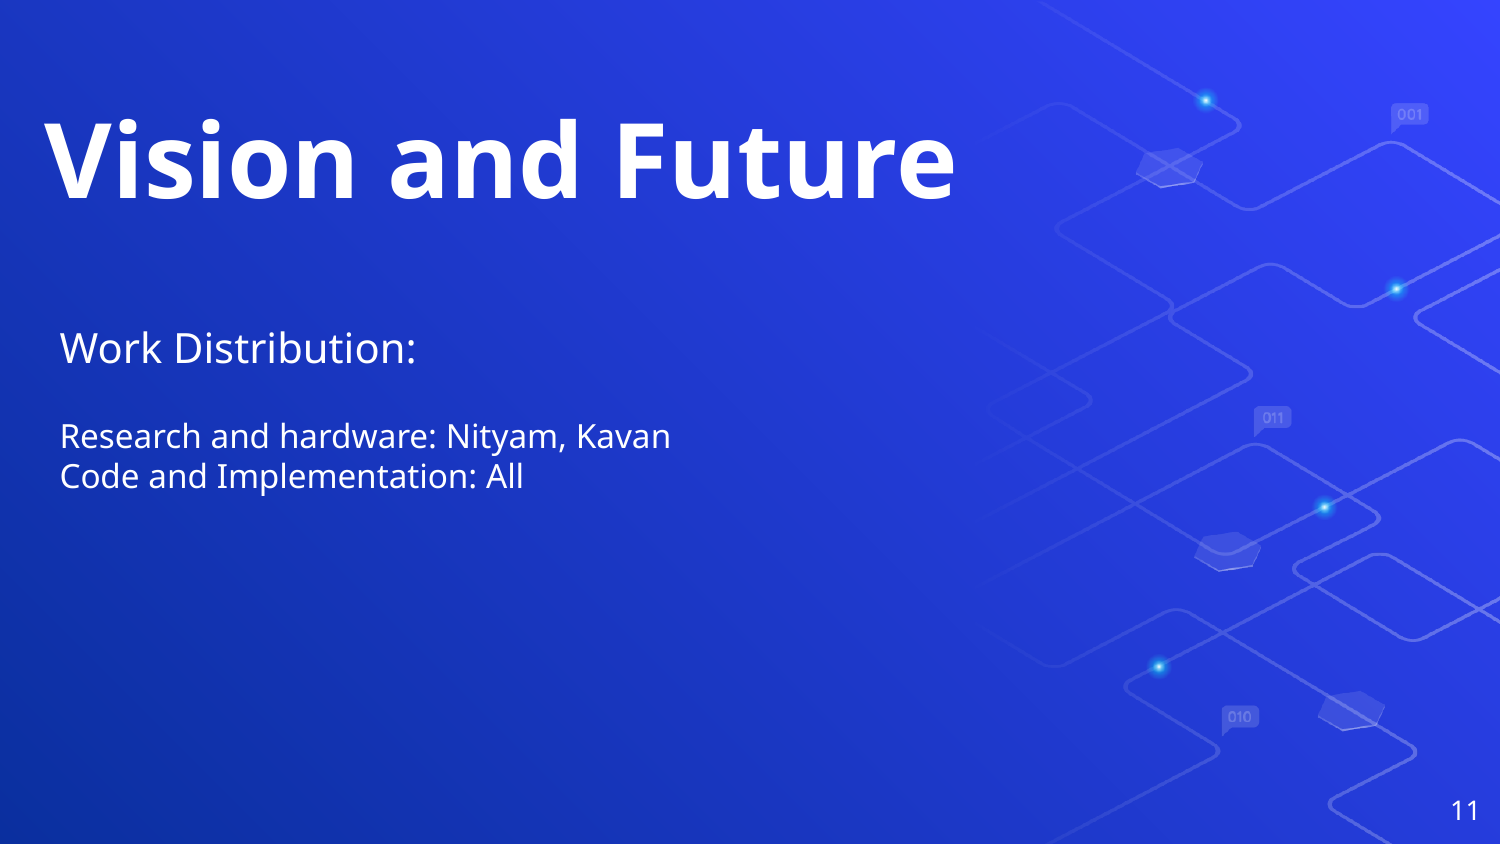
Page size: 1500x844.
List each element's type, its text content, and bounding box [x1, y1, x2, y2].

text_box Vision and Future [44, 62, 1243, 253]
slide_number ‹#› [1391, 779, 1482, 844]
picture [0, 0, 1500, 844]
text_box Work Distribution: Research and hardware: Nityam, Kavan Code and Implementation: All [44, 307, 993, 510]
